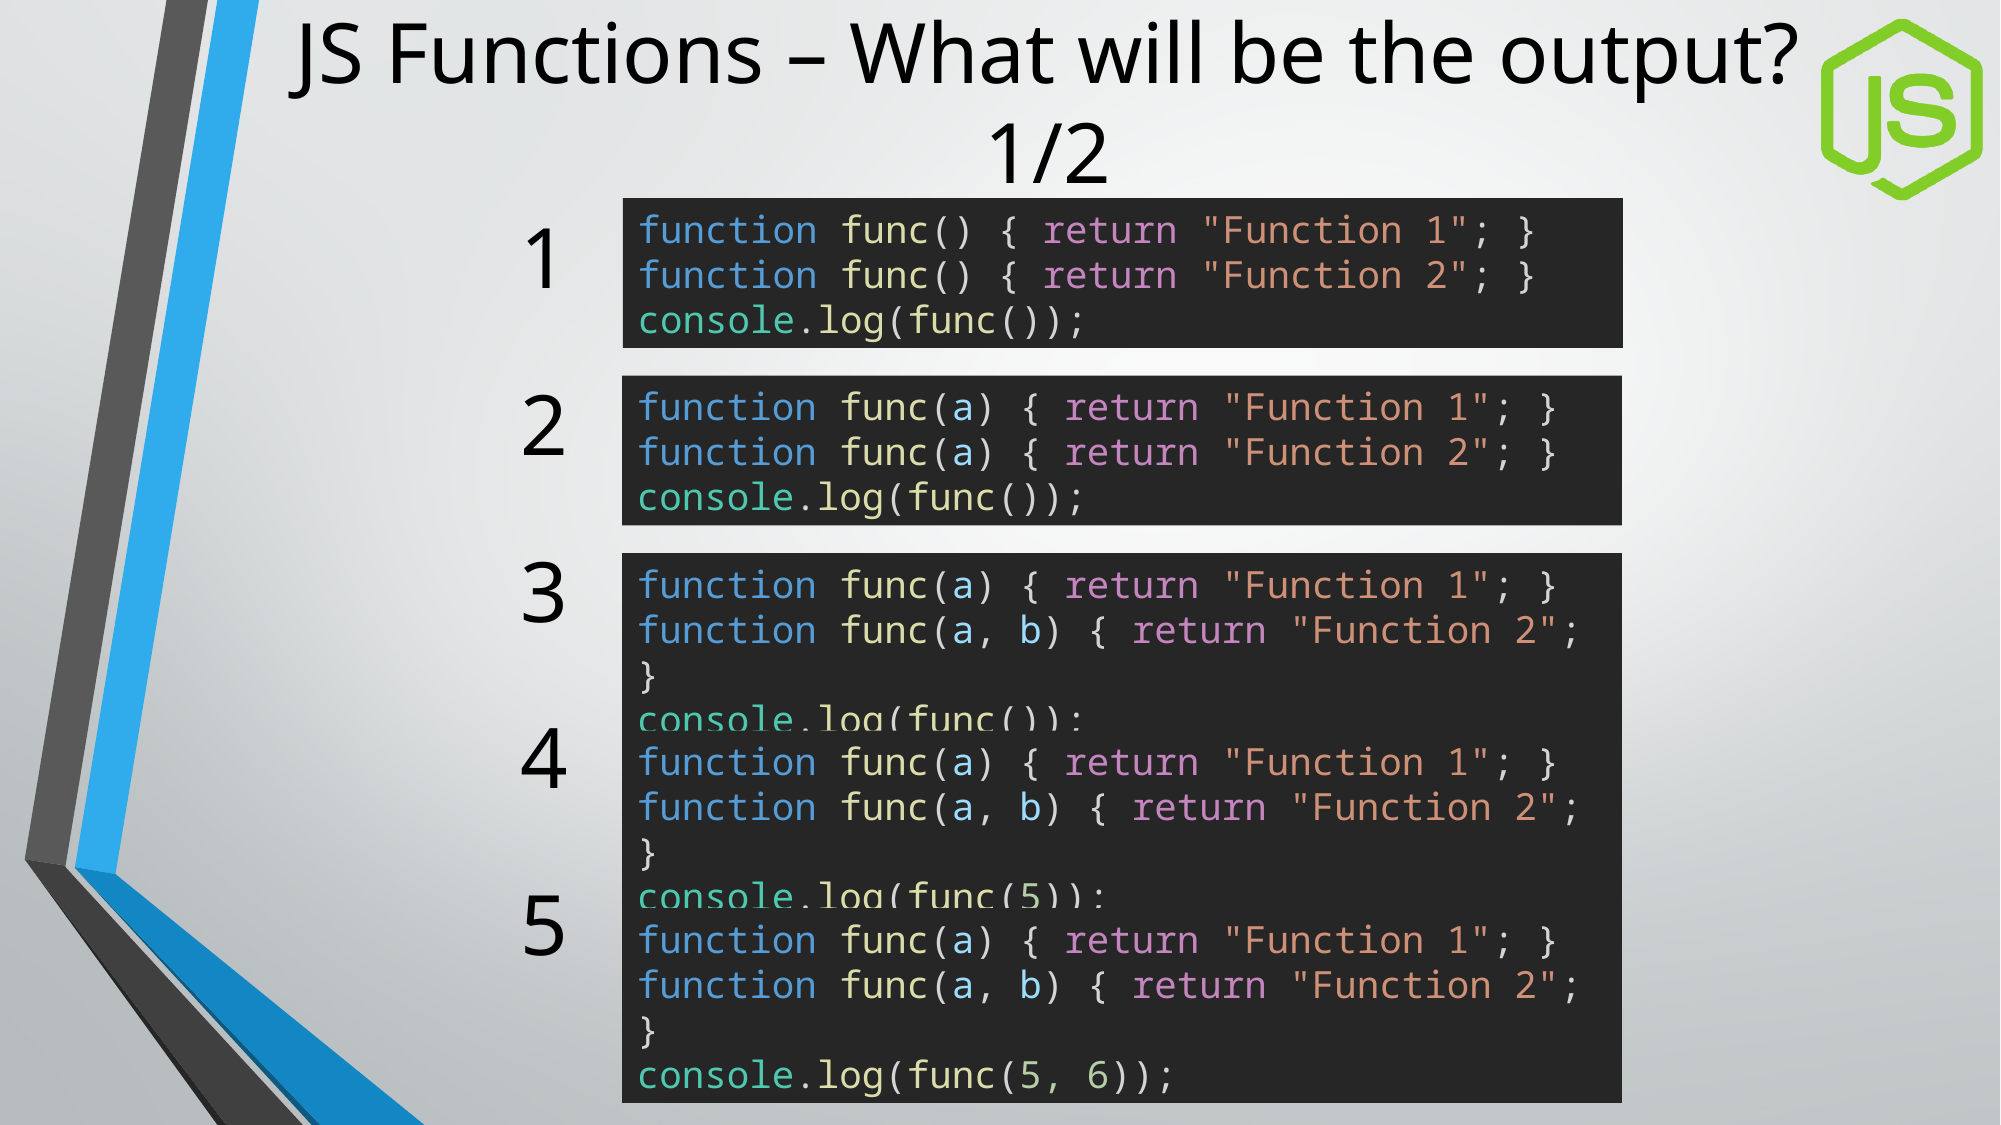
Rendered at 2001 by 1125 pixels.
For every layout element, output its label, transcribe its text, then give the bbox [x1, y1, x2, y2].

text_box function func(a) { return "Function 1"; } function func(a, b) { return "Function 2"; } console.log(func(5, 6)); [622, 908, 1622, 1103]
text_box function func() { return "Function 1"; } function func() { return "Function 2"; } console.log(func()); [622, 198, 1623, 348]
title JS Functions – What will be the output? 1/2 [226, 1, 1870, 199]
text_box function func(a) { return "Function 1"; } function func(a) { return "Function 2"; } console.log(func()); [622, 375, 1622, 526]
text_box function func(a) { return "Function 1"; } function func(a, b) { return "Function 2"; } console.log(func(5)); [622, 730, 1622, 908]
picture [1814, 11, 1990, 209]
list 1 2 3 4 5 [482, 198, 584, 1060]
text_box function func(a) { return "Function 1"; } function func(a, b) { return "Function 2"; } console.log(func()); [622, 553, 1622, 730]
